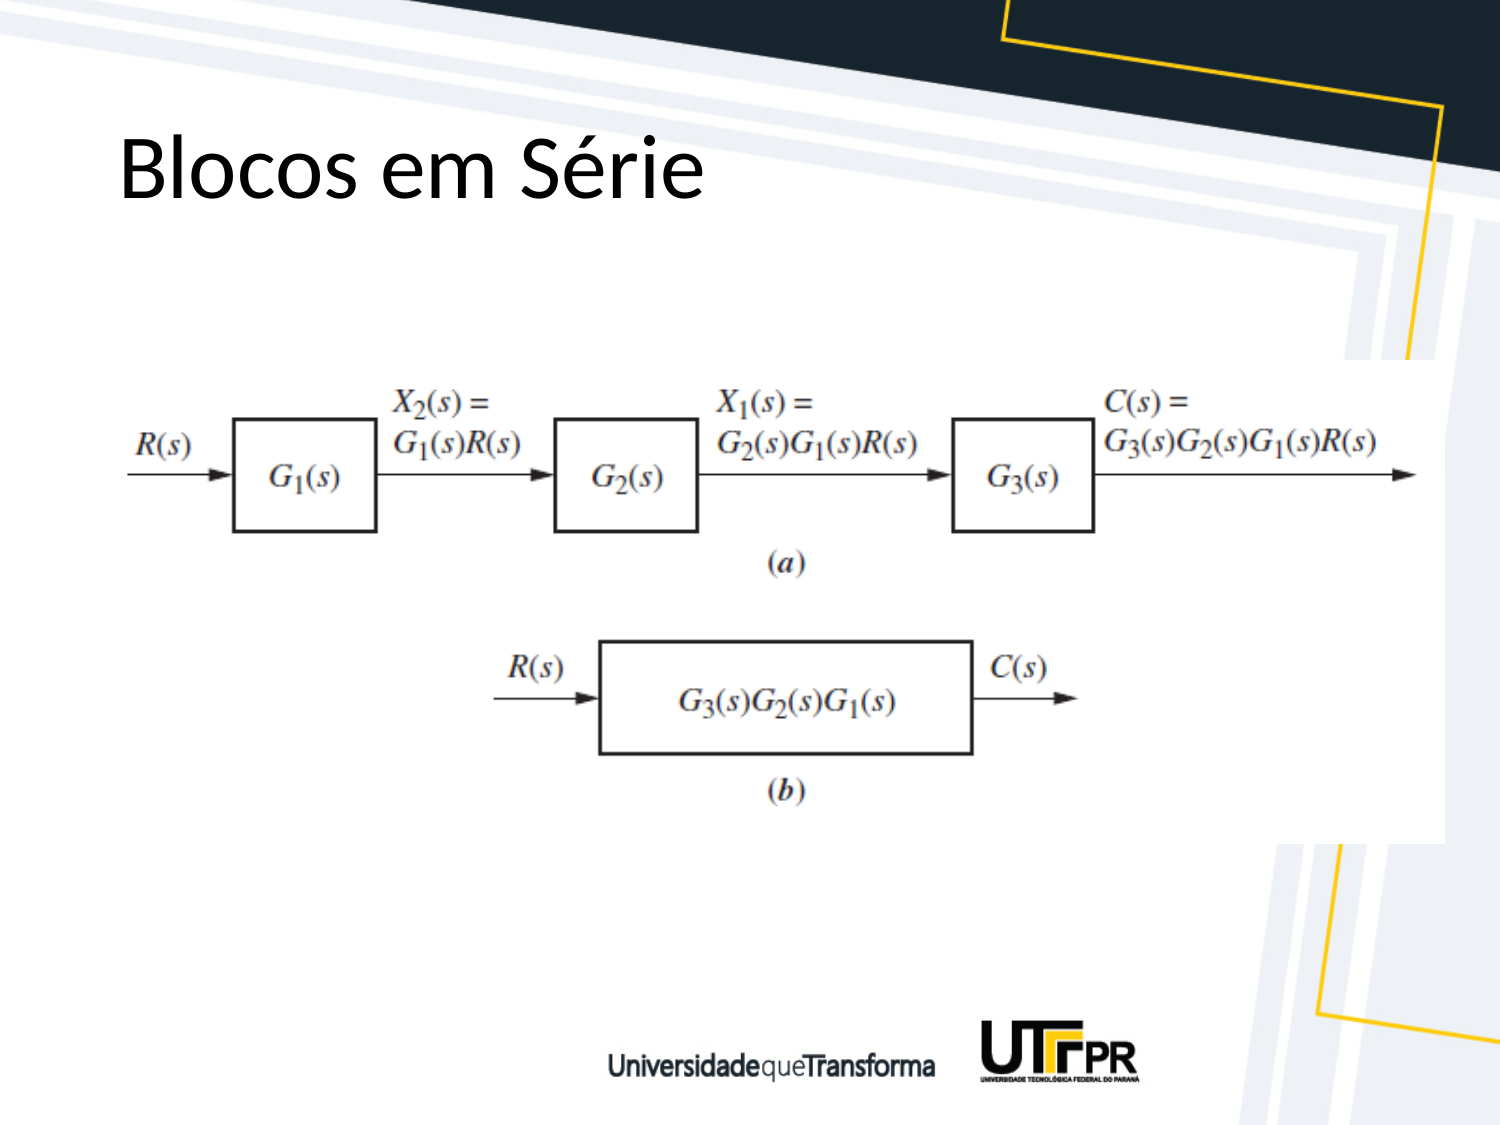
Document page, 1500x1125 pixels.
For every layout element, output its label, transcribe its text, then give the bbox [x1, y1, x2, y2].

title Blocos em Série [103, 59, 1397, 278]
picture [0, 0, 1500, 1125]
